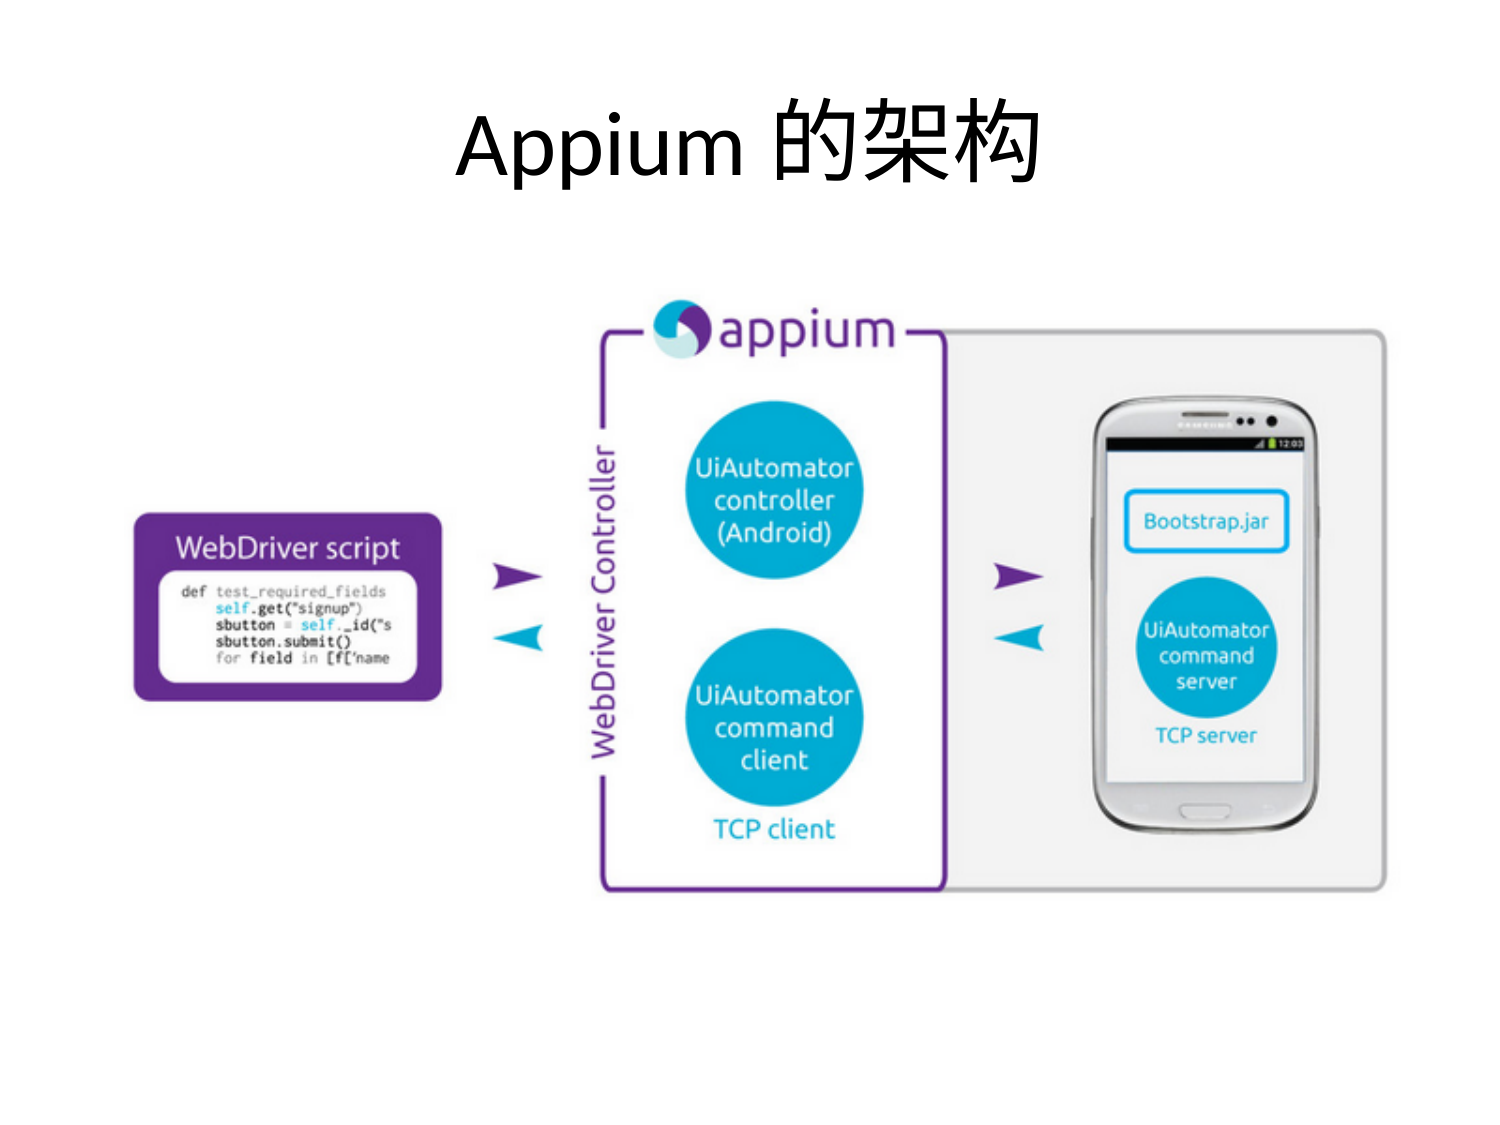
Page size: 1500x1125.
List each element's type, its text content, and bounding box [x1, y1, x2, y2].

title Appium的架构 [75, 45, 1425, 233]
picture [123, 263, 1408, 929]
